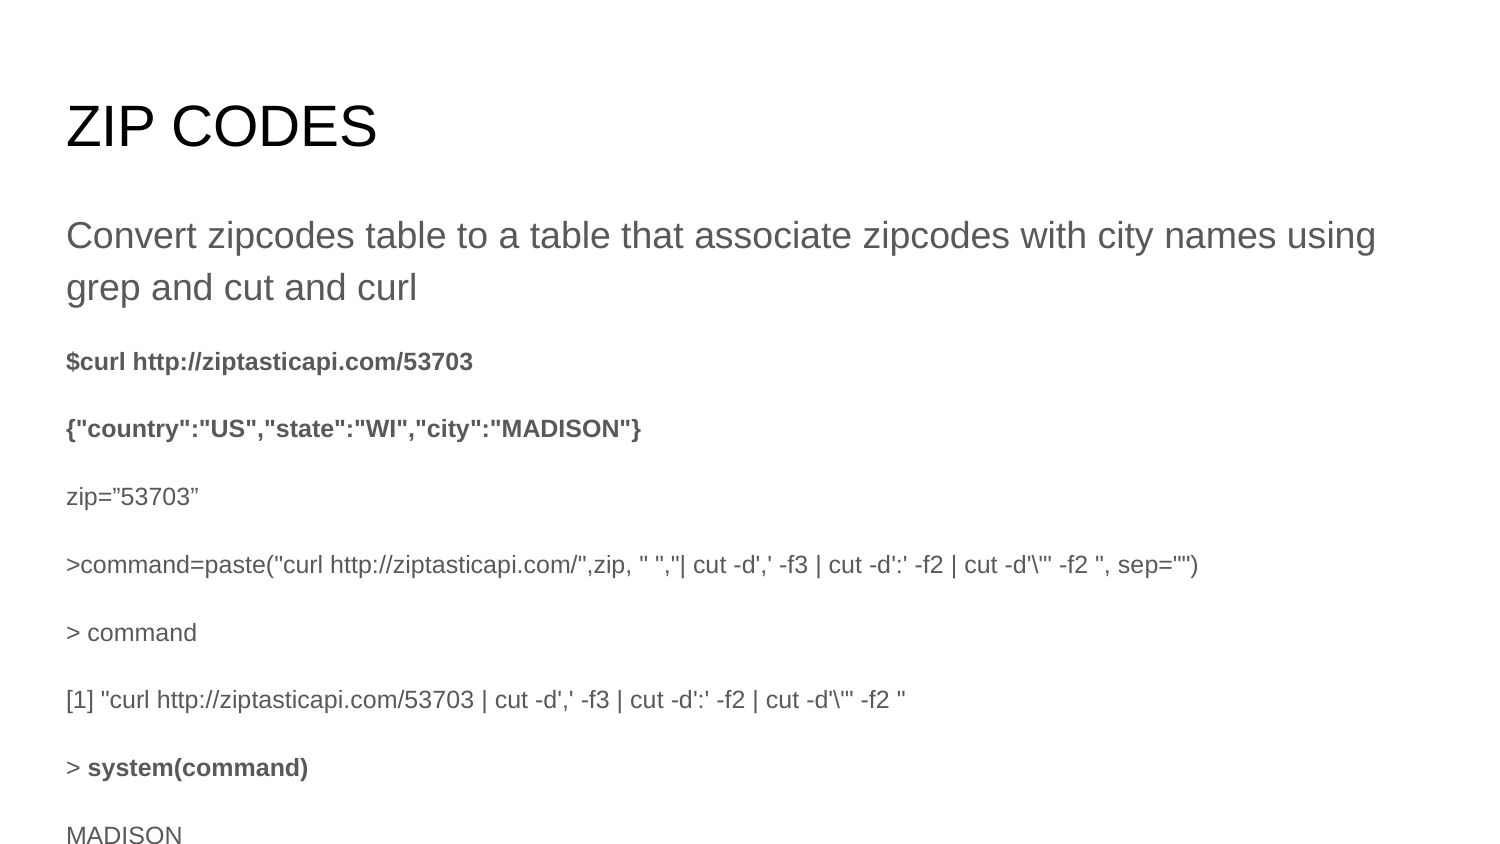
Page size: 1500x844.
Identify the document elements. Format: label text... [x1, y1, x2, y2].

title ZIP CODES [51, 72, 1449, 167]
list Convert zipcodes table to a table that associate zipcodes with city names using grep and cut and curl $curl http://ziptasticapi.com/53703 {"country":"US","state":"WI","city":"MADISON"} zip=”53703” >command=paste("curl http://ziptasticapi.com/",zip, " ","| cut -d',' -f3 | cut -d':' -f2 | cut -d'\"' -f2 ", sep="") > command [1] "curl http://ziptasticapi.com/53703 | cut -d',' -f3 | cut -d':' -f2 | cut -d'\"' -f2 " > system(command) MADISON [51, 189, 1449, 750]
